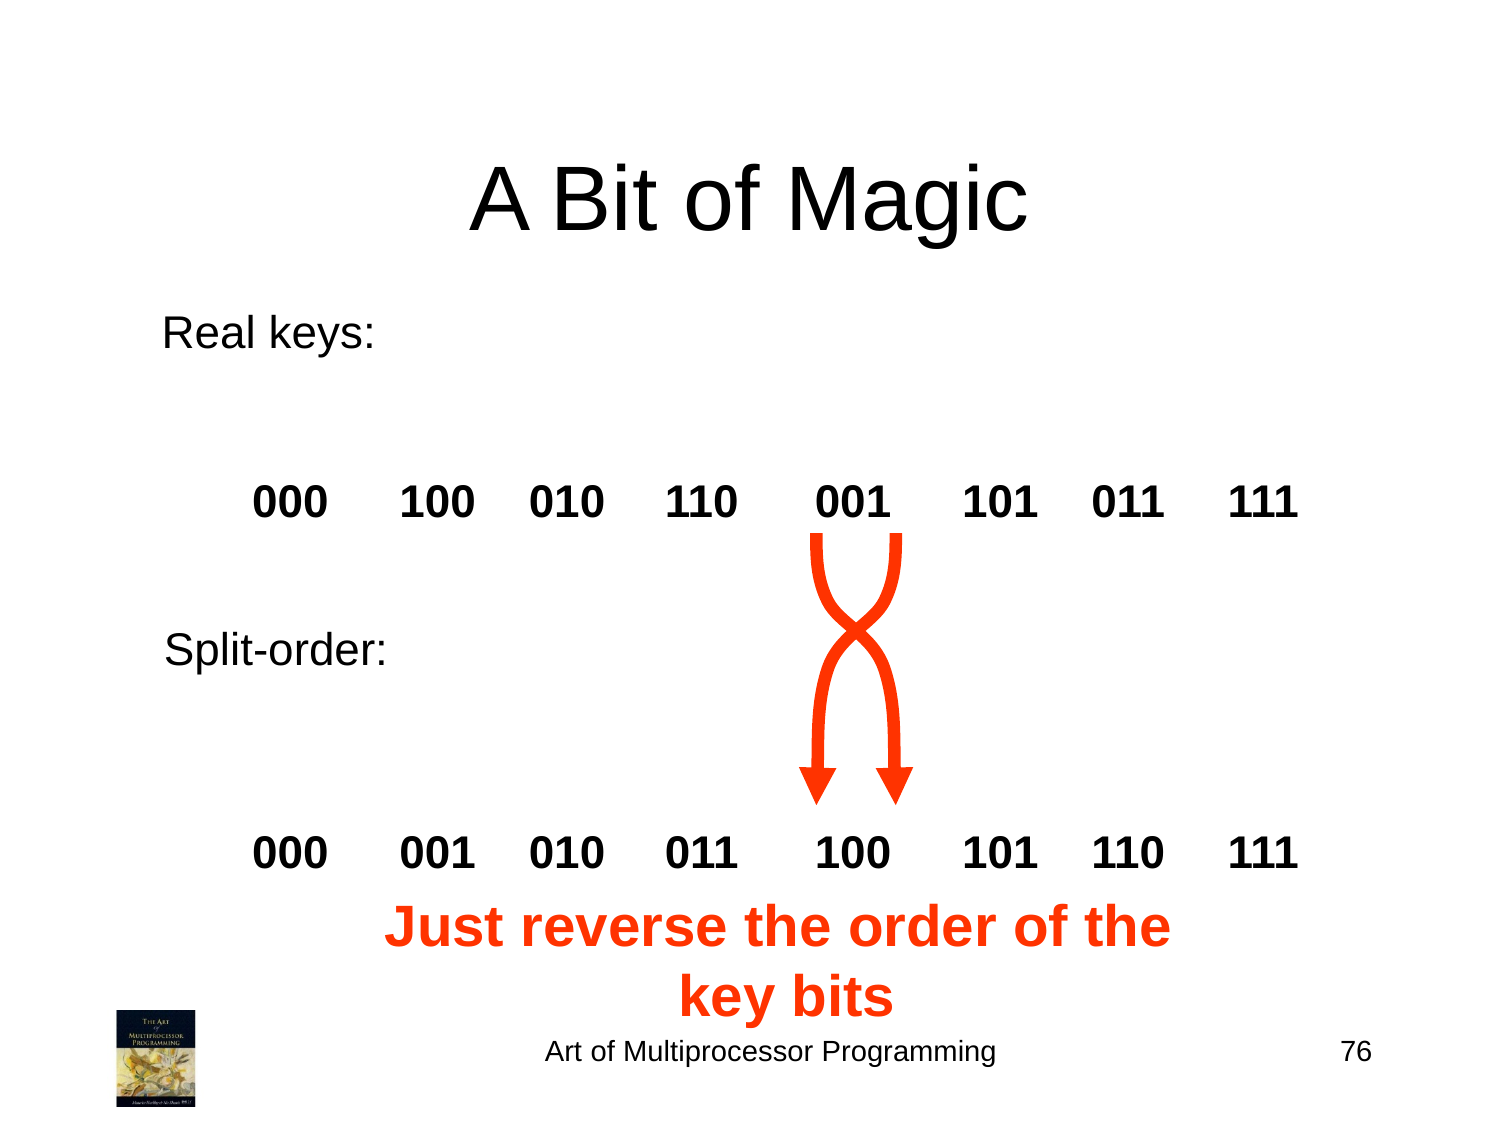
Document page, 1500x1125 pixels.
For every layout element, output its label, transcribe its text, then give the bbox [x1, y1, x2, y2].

text_box 110 [651, 464, 753, 534]
text_box 101 [948, 816, 1053, 881]
text_box 110 [1077, 816, 1180, 881]
text_box Split-order: [150, 612, 403, 682]
text_box Just reverse the order of the key bits [367, 881, 1191, 1035]
picture [107, 1010, 204, 1107]
text_box 000 [238, 816, 343, 885]
text_box [810, 639, 856, 806]
text_box 011 [1077, 464, 1180, 534]
text_box 000 [238, 464, 343, 534]
text_box 001 [801, 464, 906, 534]
text_box 100 [385, 464, 490, 534]
title A Bit of Magic [112, 99, 1388, 288]
footer Art of Multiprocessor Programming [512, 1035, 1030, 1101]
text_box 010 [515, 816, 620, 881]
text_box 100 [801, 816, 906, 881]
text_box 111 [1213, 464, 1313, 534]
text_box 001 [385, 816, 490, 881]
slide_number 76 [1074, 1024, 1388, 1101]
text_box 011 [651, 816, 753, 881]
text_box 101 [948, 464, 1053, 534]
text_box [856, 533, 896, 638]
text_box Real keys: [148, 295, 390, 365]
text_box [816, 533, 902, 806]
text_box 111 [1213, 816, 1313, 885]
text_box 010 [515, 464, 620, 534]
